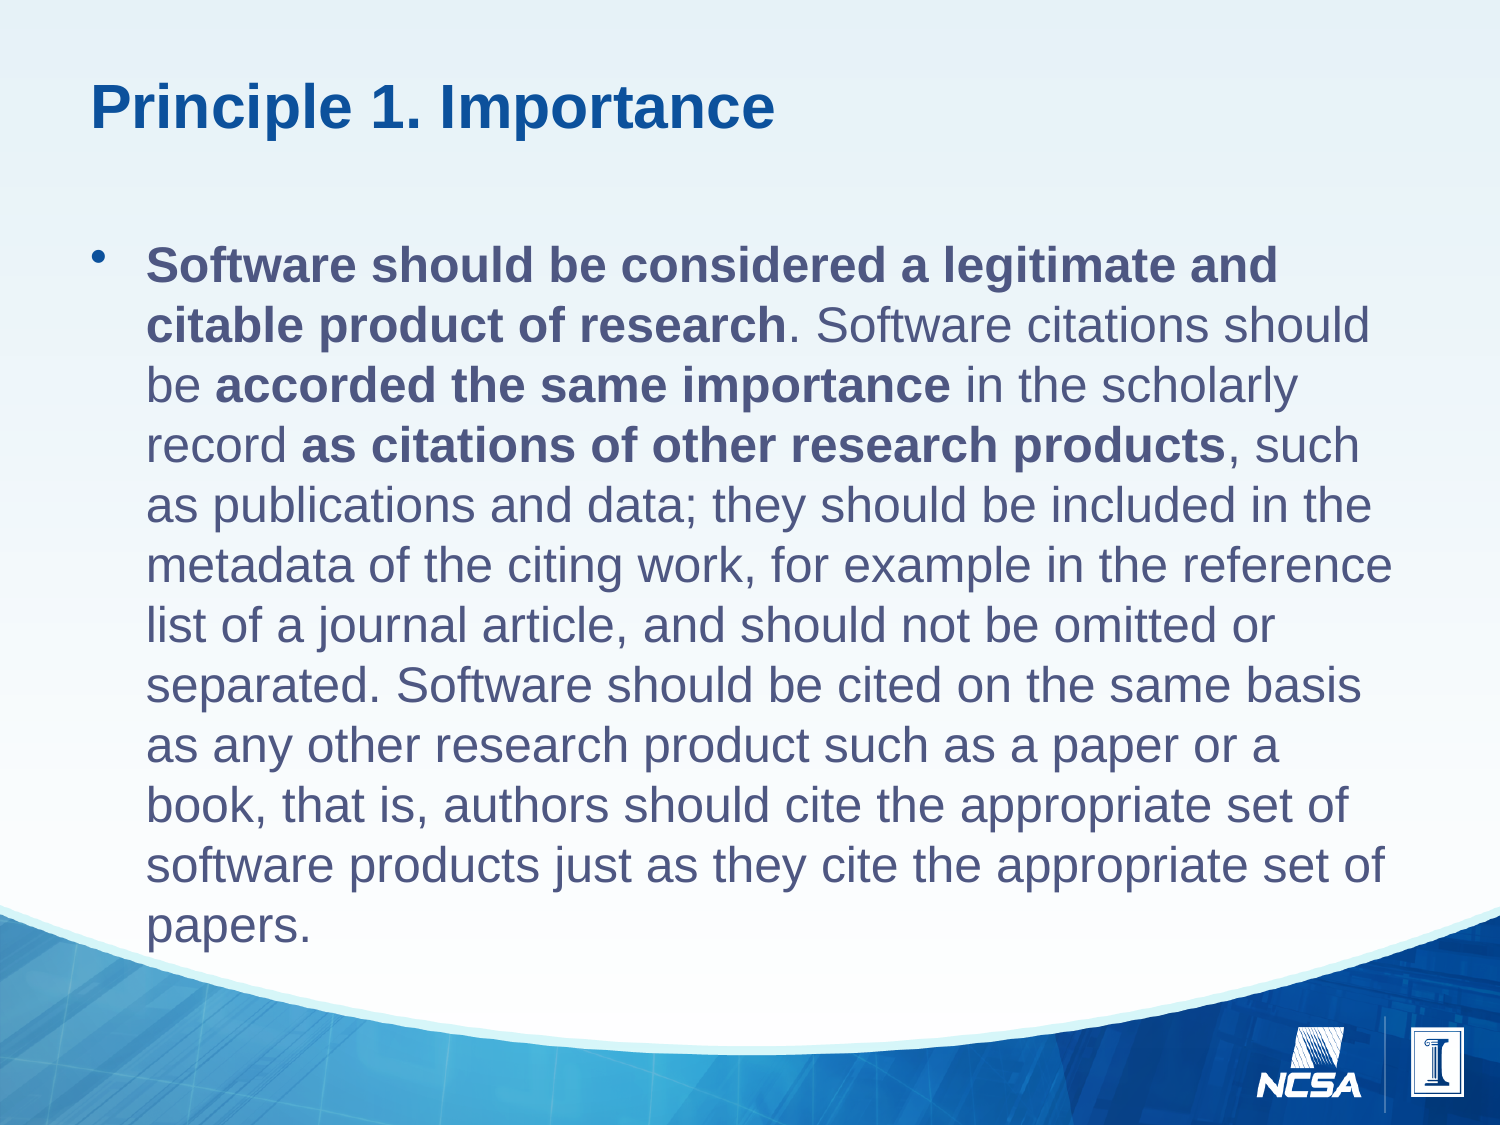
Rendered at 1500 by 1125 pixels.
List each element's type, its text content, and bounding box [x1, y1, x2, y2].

picture [0, 0, 1500, 1125]
title Principle 1. Importance [75, 45, 1425, 163]
list Software should be considered a legitimate and citable product of research. Software citations should be accorded the same importance in the scholarly record as citations of other research products, such as publications and data; they should be included in the metadata of the citing work, for example in the reference list of a journal article, and should not be omitted or separated. Software should be cited on the same basis as any other research product such as a paper or a book, that is, authors should cite the appropriate set of software products just as they cite the appropriate set of papers. [75, 224, 1425, 1000]
